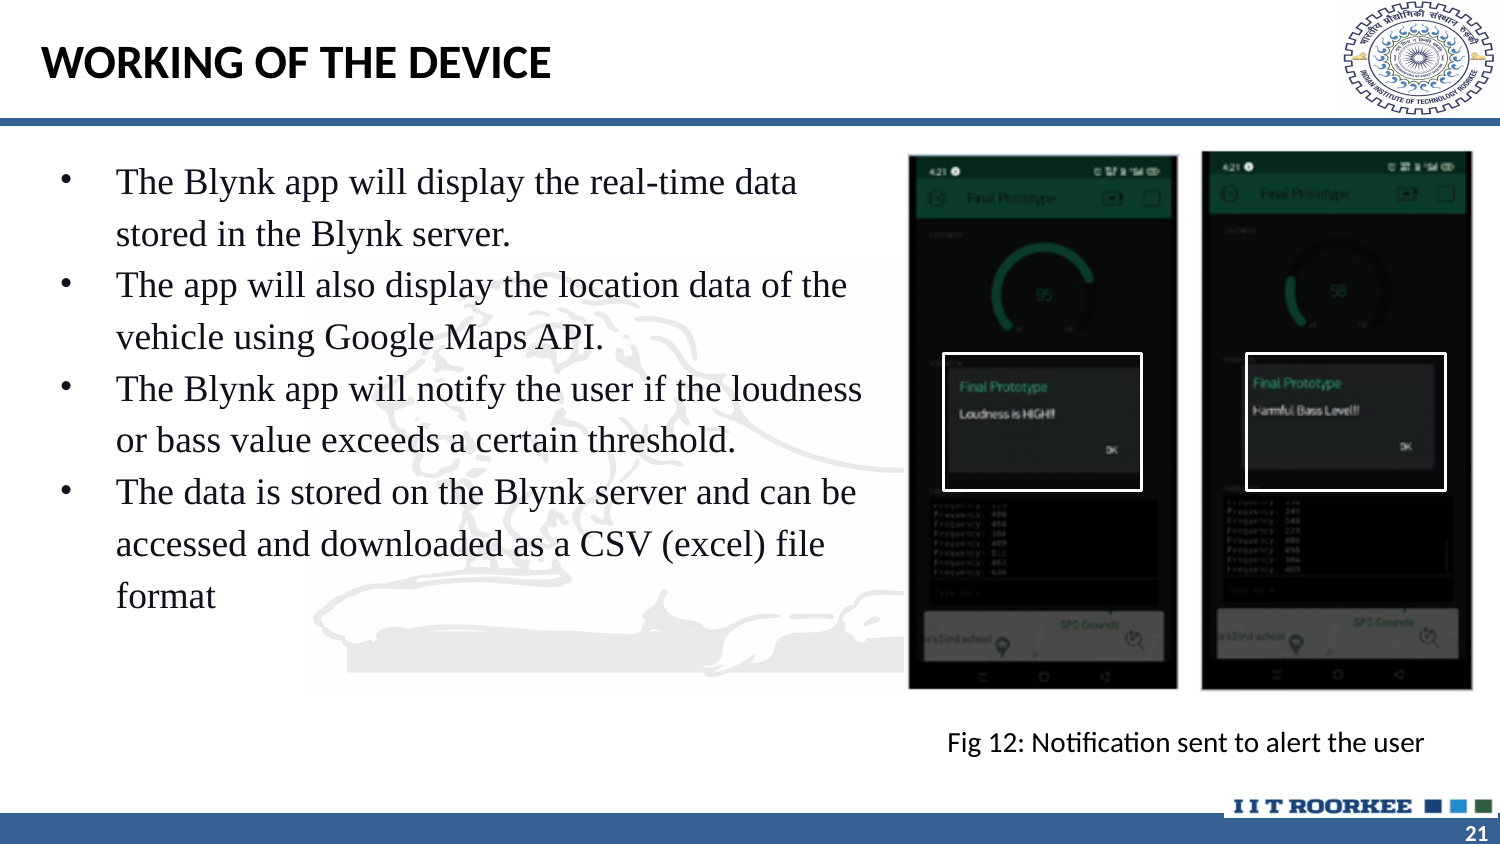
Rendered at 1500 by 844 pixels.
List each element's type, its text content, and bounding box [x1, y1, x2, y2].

list The Blynk app will display the real-time data stored in the Blynk server. The app will also display the location data of the vehicle using Google Maps API. The Blynk app will notify the user if the loudness or bass value exceeds a certain threshold. The data is stored on the Blynk server and can be accessed and downloaded as a CSV (excel) file format [29, 144, 891, 788]
title WORKING OF THE DEVICE [29, 24, 1185, 94]
picture [1224, 793, 1498, 818]
picture [1339, 0, 1500, 118]
picture [1197, 148, 1477, 696]
text_box Fig 12: Notification sent to alert the user [932, 708, 1477, 774]
picture [891, 151, 1184, 693]
